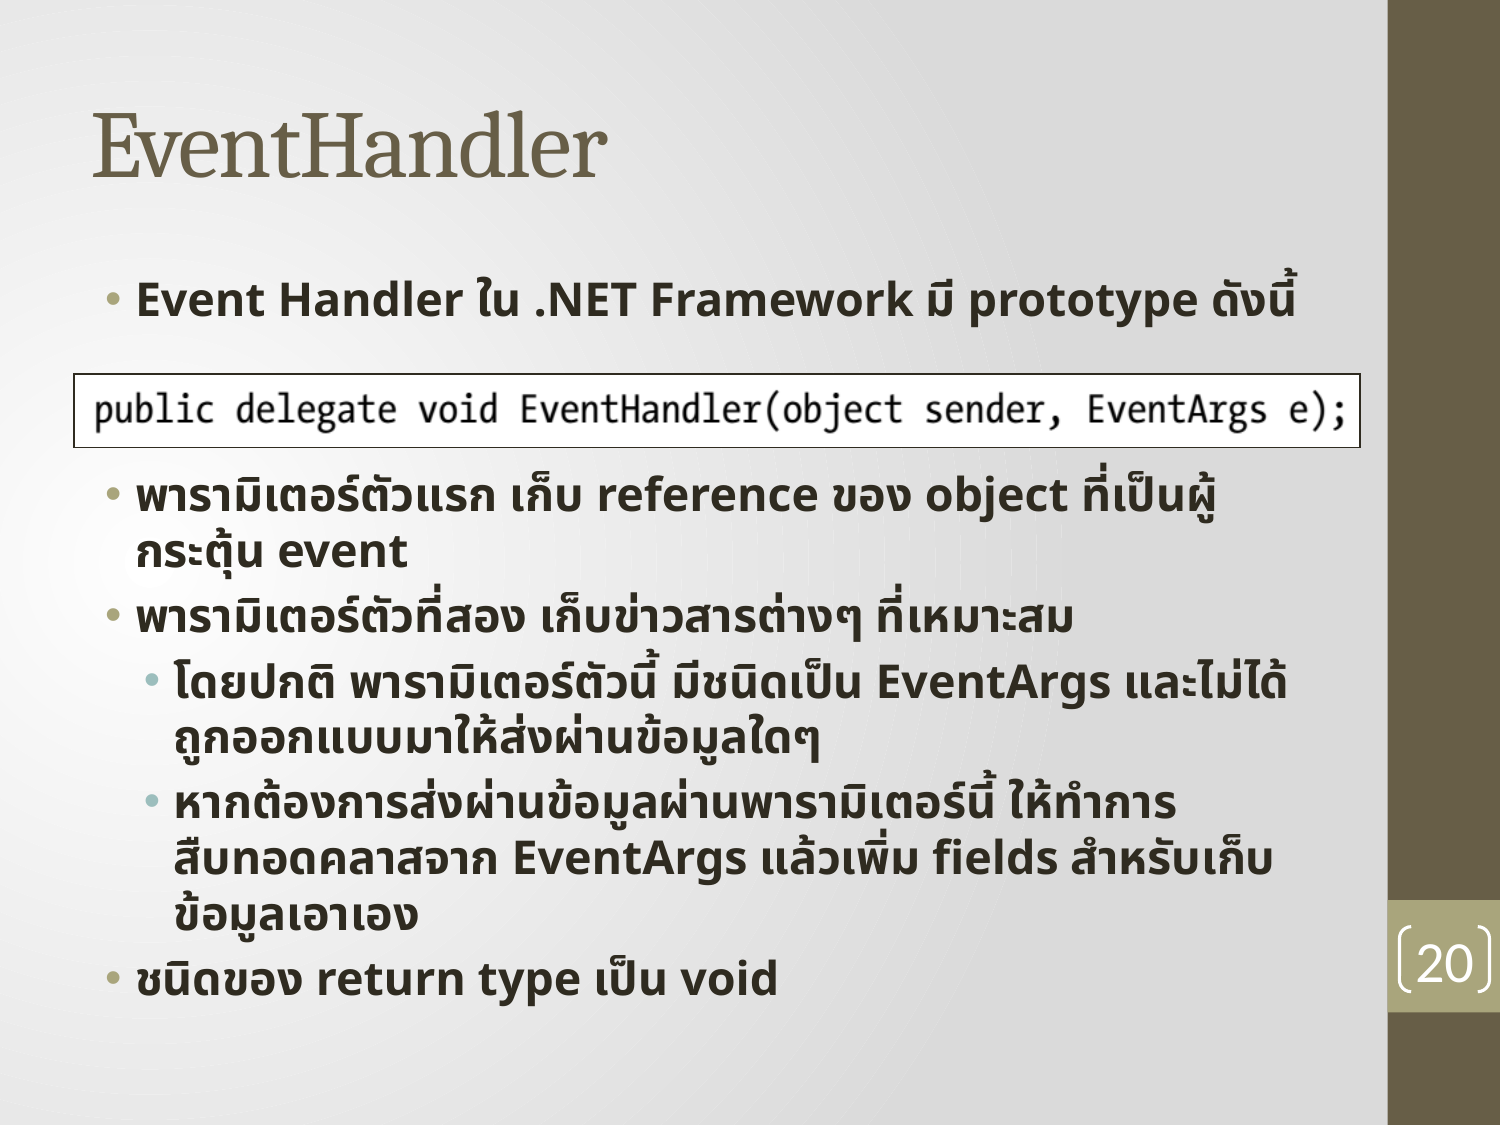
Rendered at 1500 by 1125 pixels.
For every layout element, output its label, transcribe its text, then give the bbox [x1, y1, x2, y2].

title EventHandler [75, 45, 1325, 233]
list Event Handler ใน .NET Framework มี prototype ดังนี้ พารามิเตอร์ตัวแรก เก็บ reference ของ object ที่เป็นผู้กระตุ้น event พารามิเตอร์ตัวที่สอง เก็บข่าวสารต่างๆ ที่เหมาะสม โดยปกติ พารามิเตอร์ตัวนี้ มีชนิดเป็น EventArgs และไม่ได้ถูกออกแบบมาให้ส่งผ่านข้อมูลใดๆ หากต้องการส่งผ่านข้อมูลผ่านพารามิเตอร์นี้ ให้ทำการสืบทอดคลาสจาก EventArgs แล้วเพิ่ม fields สำหรับเก็บข้อมูลเอาเอง ชนิดของ return type เป็น void [75, 262, 1325, 370]
picture [74, 374, 1360, 447]
list Event Handler ใน .NET Framework มี prototype ดังนี้ พารามิเตอร์ตัวแรก เก็บ reference ของ object ที่เป็นผู้กระตุ้น event พารามิเตอร์ตัวที่สอง เก็บข่าวสารต่างๆ ที่เหมาะสม โดยปกติ พารามิเตอร์ตัวนี้ มีชนิดเป็น EventArgs และไม่ได้ถูกออกแบบมาให้ส่งผ่านข้อมูลใดๆ หากต้องการส่งผ่านข้อมูลผ่านพารามิเตอร์นี้ ให้ทำการสืบทอดคลาสจาก EventArgs แล้วเพิ่ม fields สำหรับเก็บข้อมูลเอาเอง ชนิดของ return type เป็น void [75, 450, 1325, 1050]
slide_number 20 [1397, 925, 1492, 994]
